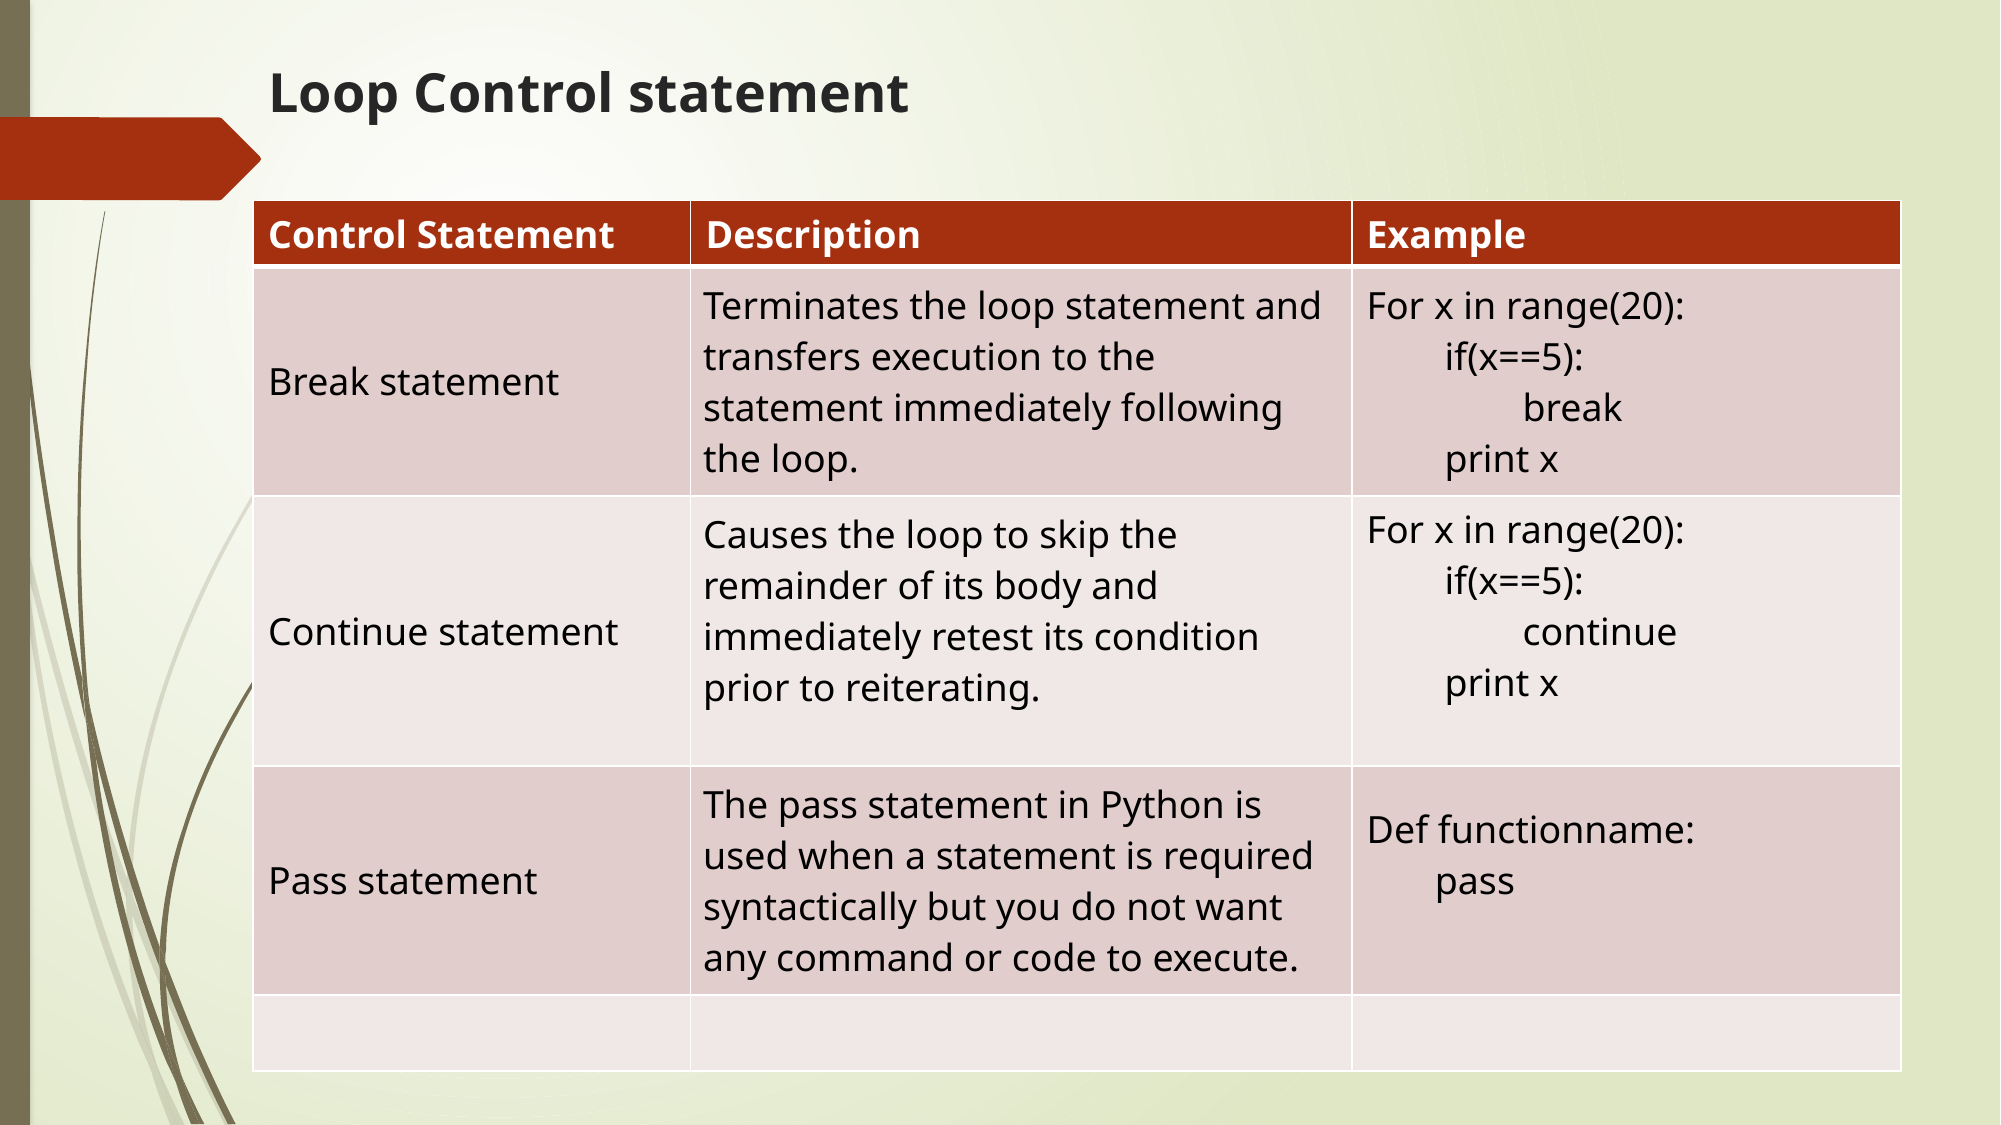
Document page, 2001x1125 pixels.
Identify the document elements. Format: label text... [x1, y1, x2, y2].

title Loop Control statement [253, 50, 1715, 200]
table_header Control Statement [254, 201, 690, 264]
table_cell [1353, 996, 1900, 1070]
table_cell Break statement [254, 269, 690, 495]
table_header Description [691, 201, 1351, 264]
table_cell Pass statement [254, 767, 690, 994]
table_cell Def functionname: pass [1353, 767, 1900, 994]
table_cell The pass statement in Python is used when a statement is required syntactically but you do not want any command or code to execute. [691, 767, 1351, 994]
table_cell For x in range(20): if(x==5): break print x [1353, 269, 1900, 495]
table_header Example [1353, 201, 1900, 264]
table_cell Terminates the loop statement and transfers execution to the statement immediately following the loop. [691, 269, 1351, 495]
table_cell Causes the loop to skip the remainder of its body and immediately retest its condition prior to reiterating. [691, 497, 1351, 765]
table_cell [254, 996, 690, 1070]
table_cell For x in range(20): if(x==5): continue print x [1353, 497, 1900, 765]
table_cell [691, 996, 1351, 1070]
table_cell Continue statement [254, 497, 690, 765]
